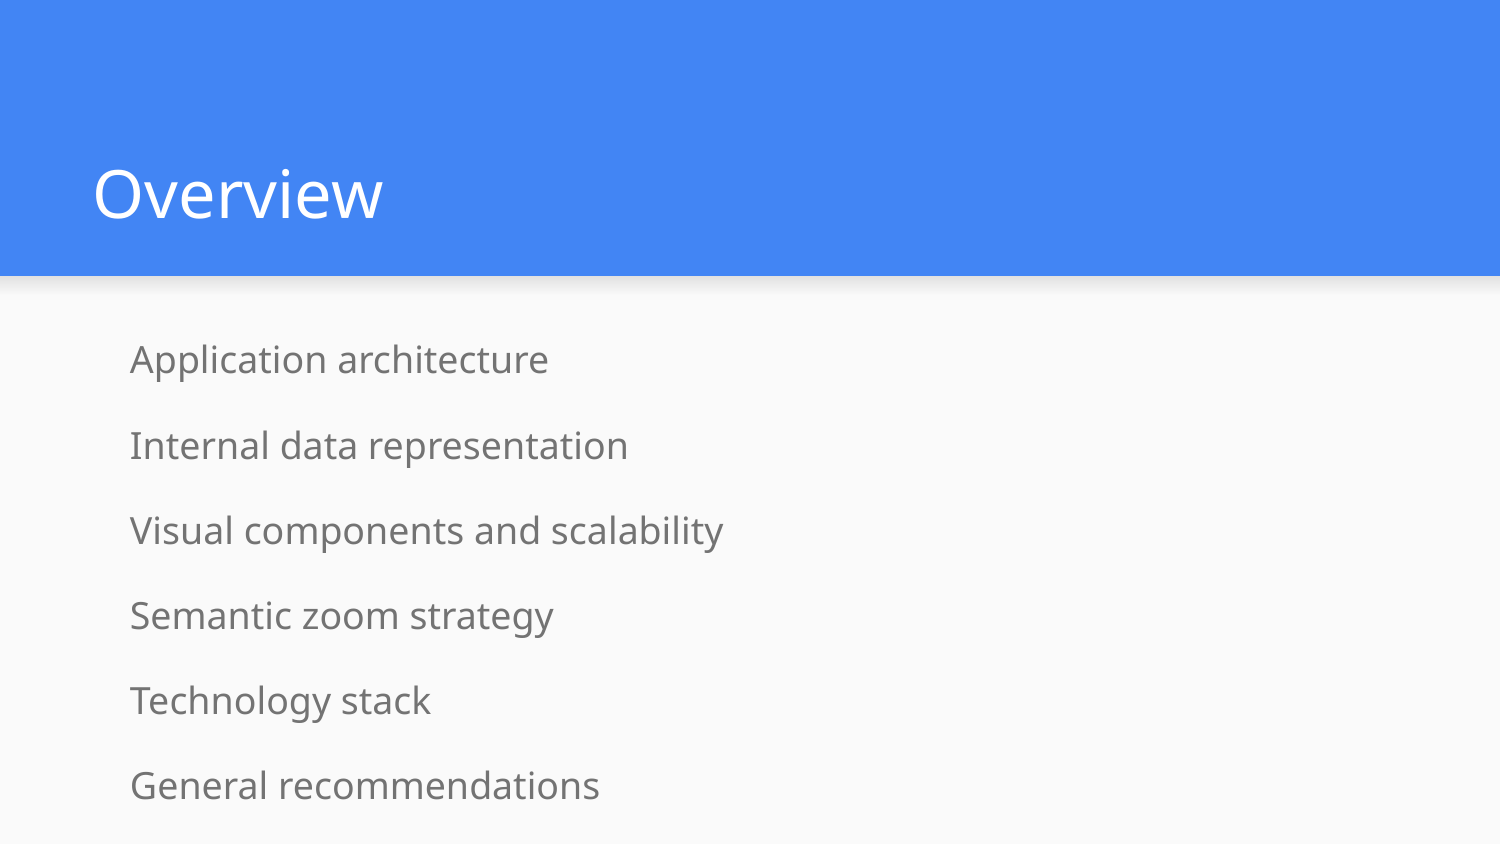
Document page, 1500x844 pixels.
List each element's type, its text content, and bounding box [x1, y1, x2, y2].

list Application architecture Internal data representation Visual components and scalability Semantic zoom strategy Technology stack General recommendations [77, 314, 1427, 760]
title Overview [77, 121, 1427, 248]
